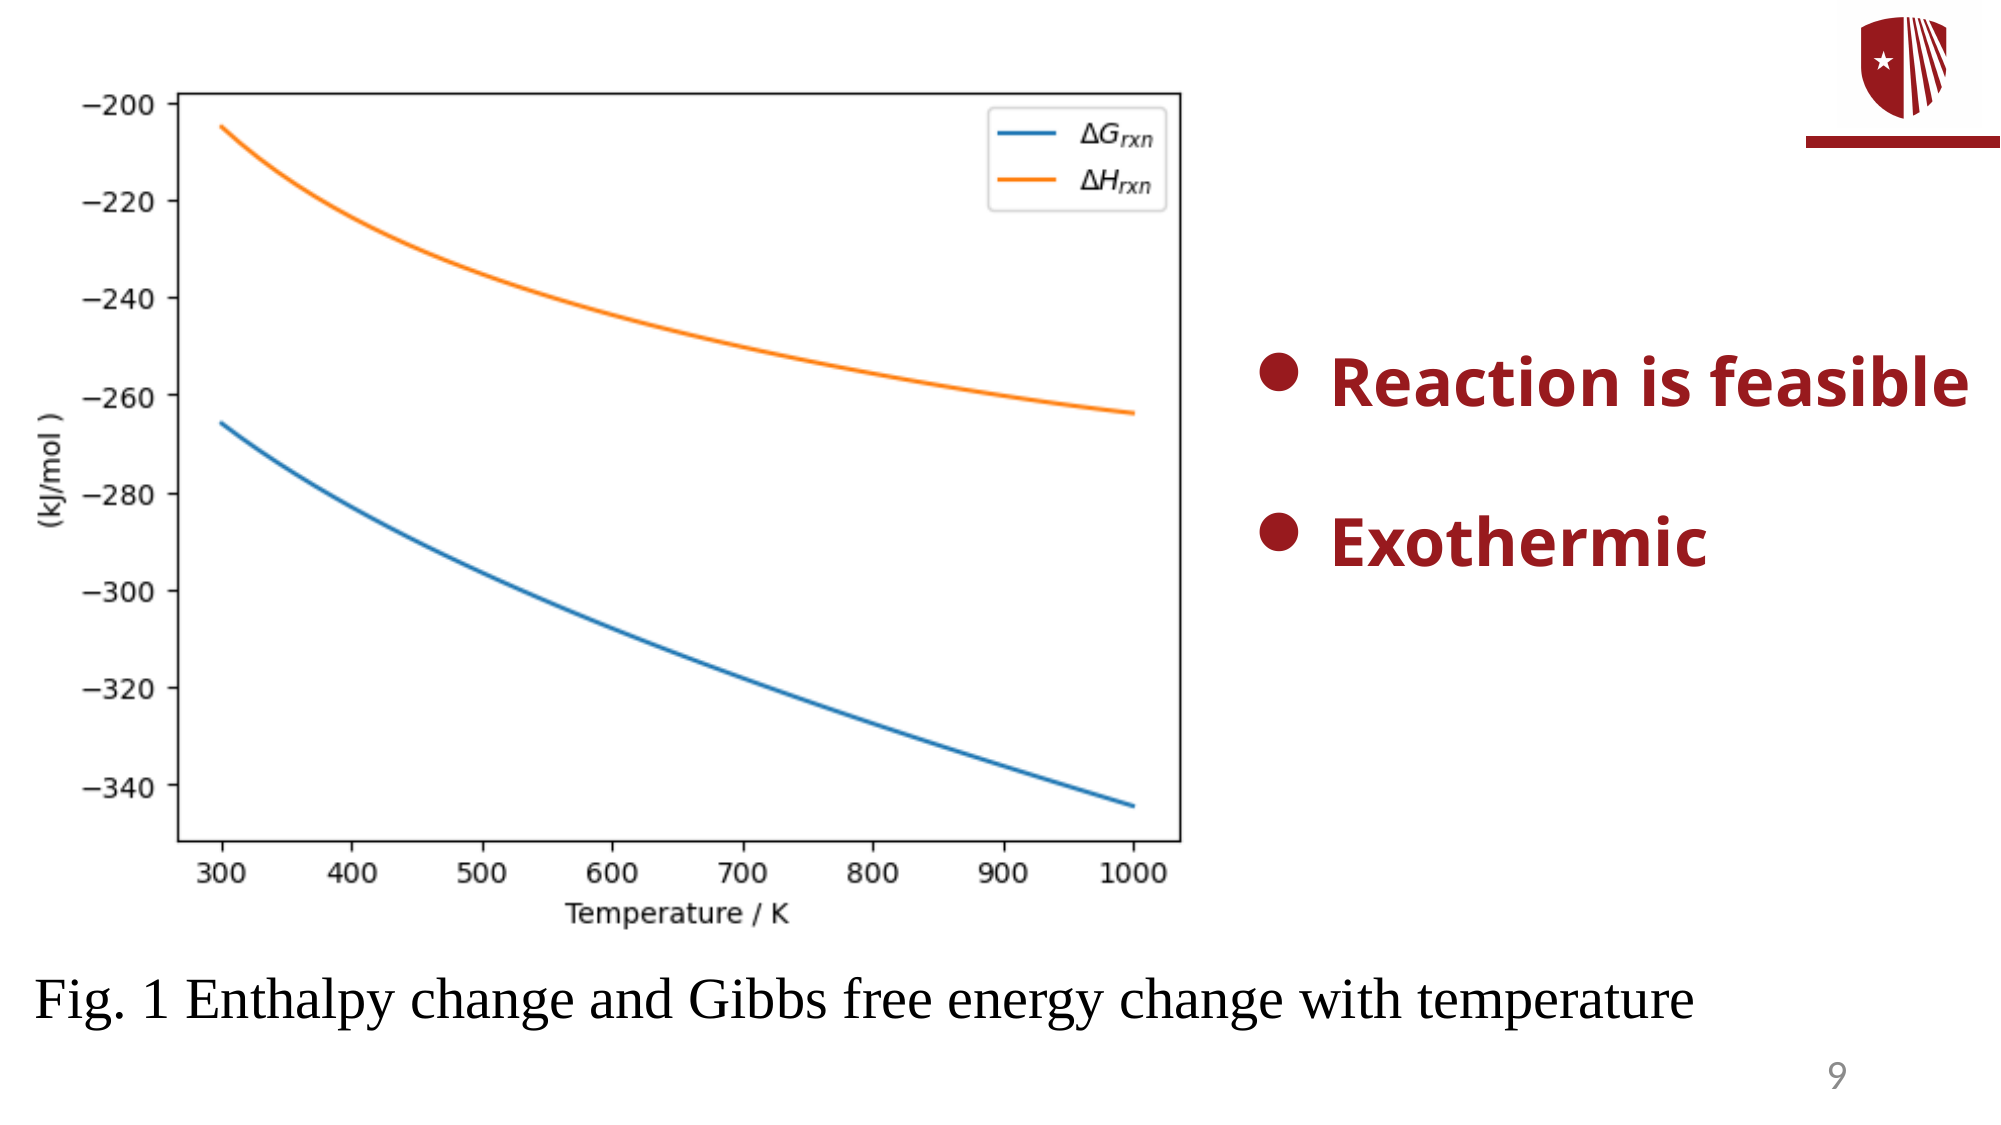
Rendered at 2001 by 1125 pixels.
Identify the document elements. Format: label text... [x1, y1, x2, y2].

slide_number 9 [1412, 1042, 1863, 1103]
text_box Fig. 1 Enthalpy change and Gibbs free energy change with temperature [19, 952, 1928, 1038]
text_box Reaction is feasible Exothermic [1240, 332, 2000, 668]
picture [1837, 0, 1982, 128]
picture [19, 73, 1198, 948]
